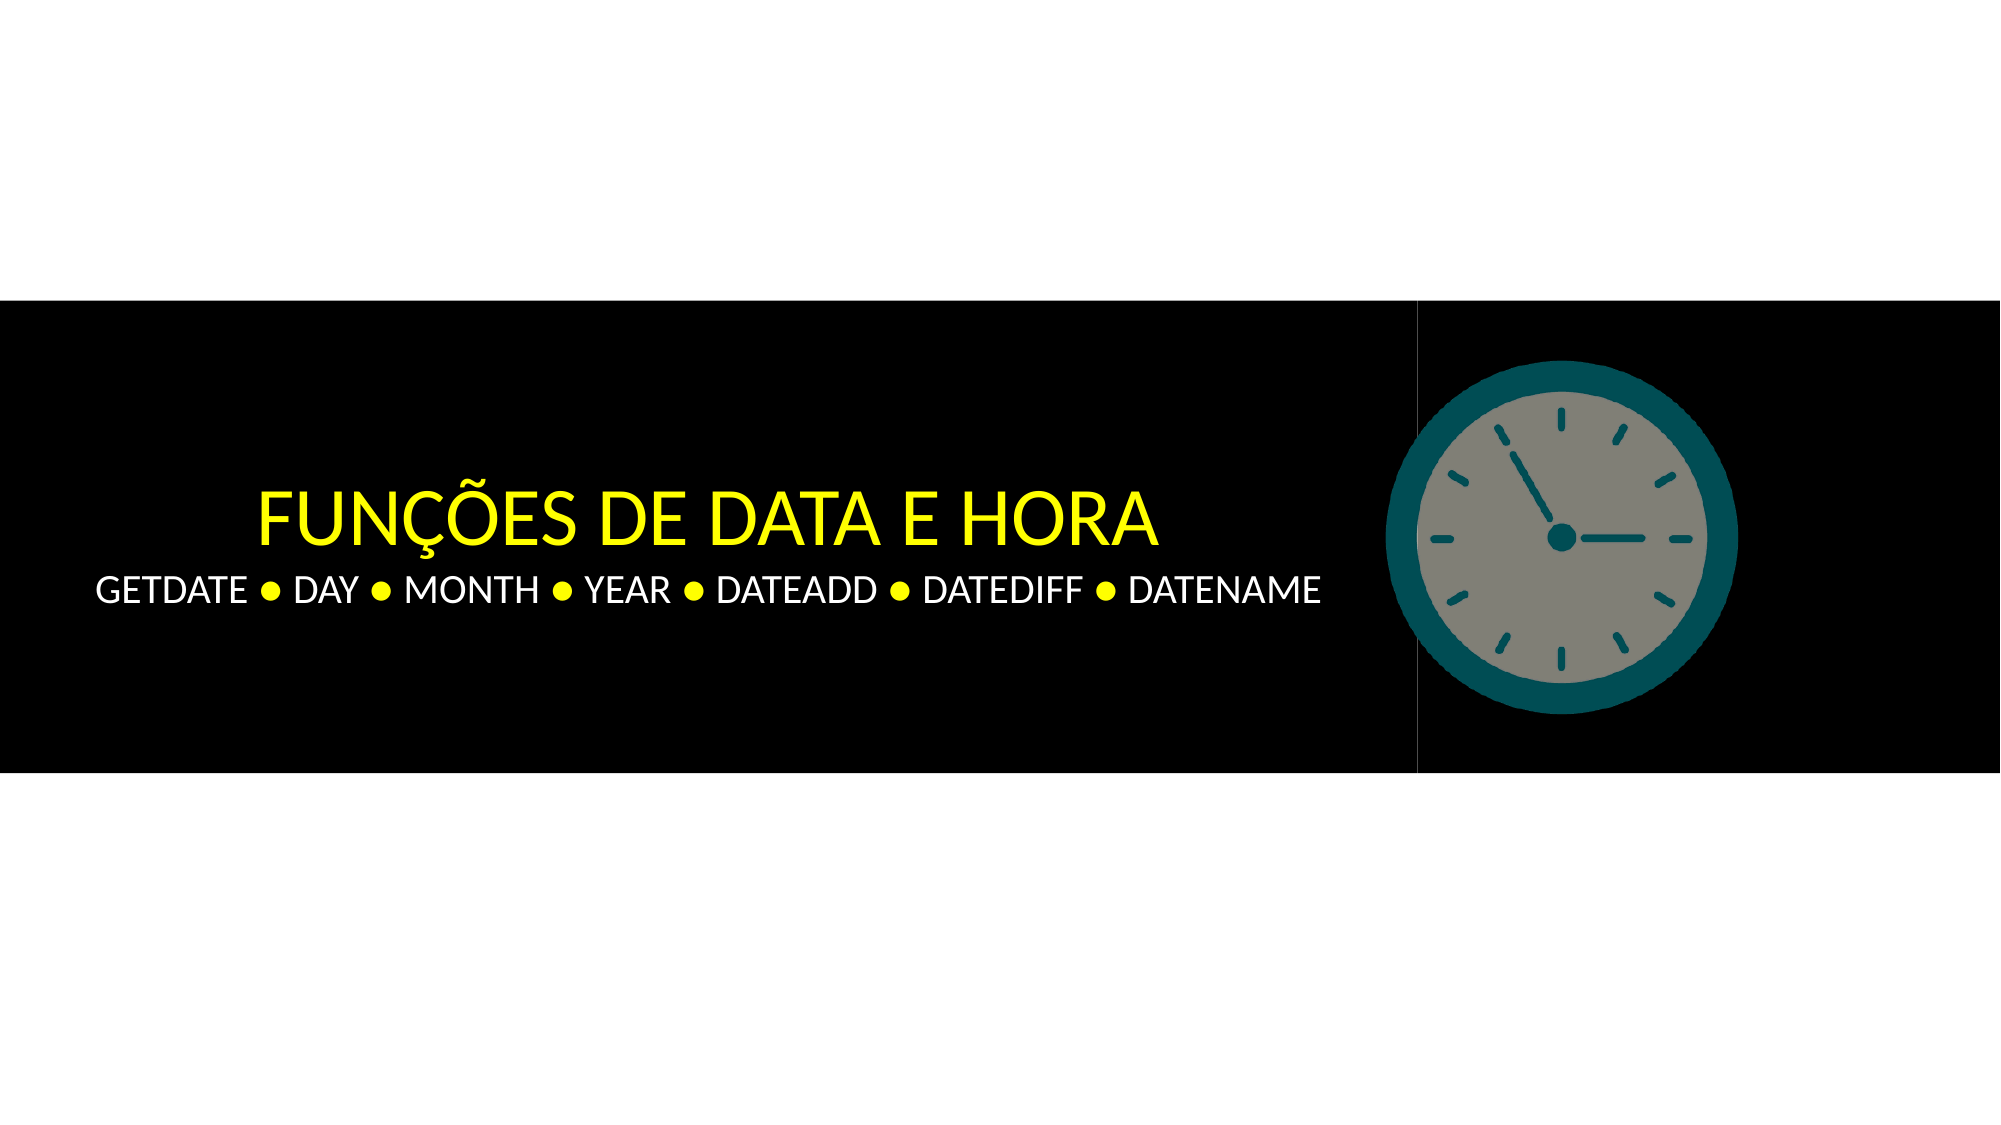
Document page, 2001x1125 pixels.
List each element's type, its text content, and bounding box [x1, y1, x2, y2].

picture [0, 0, 2000, 757]
text_box FUNÇÕES DE DATA E HORA GETDATE ● DAY ● MONTH ● YEAR ● DATEADD ● DATEDIFF ● DATENAME [0, 382, 1416, 774]
text_box [1416, 382, 2000, 774]
